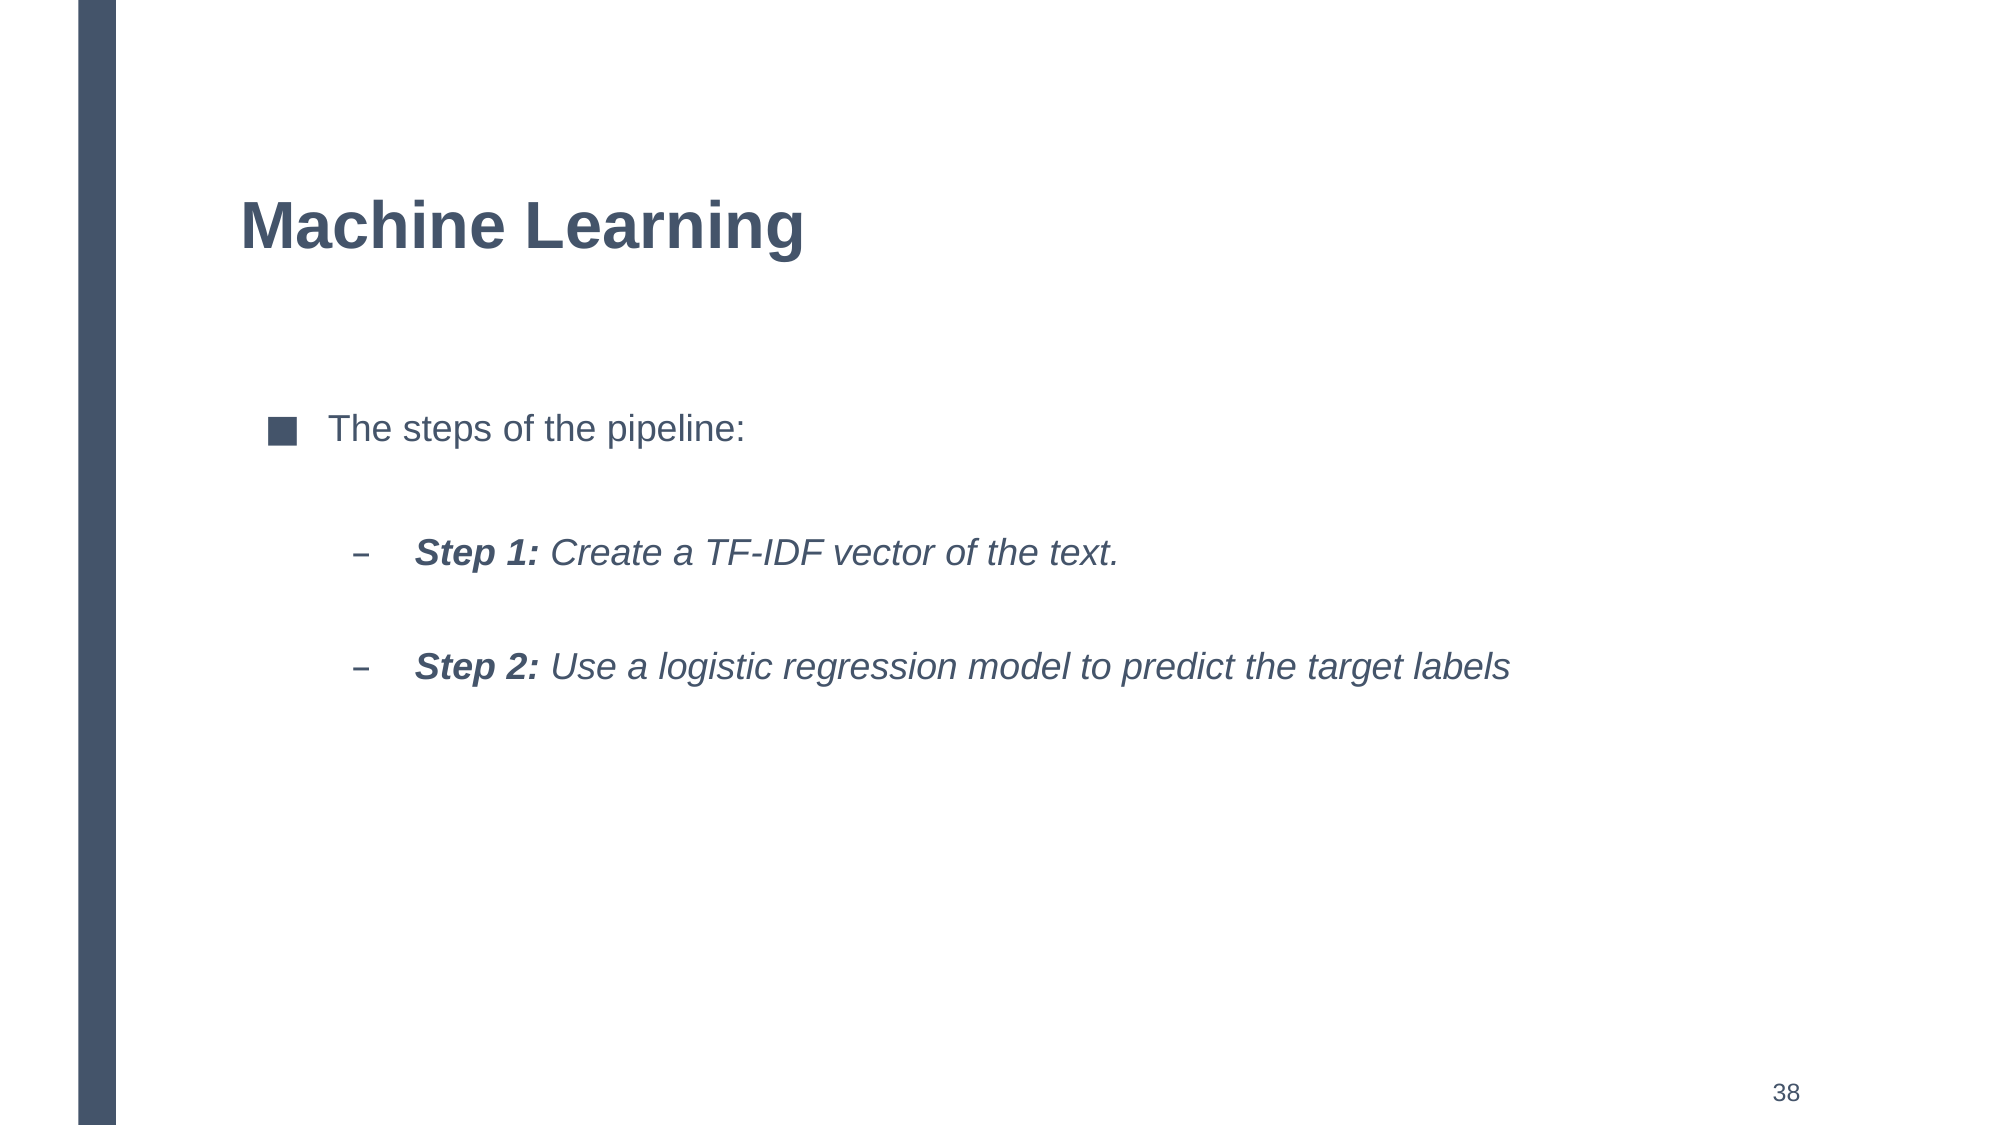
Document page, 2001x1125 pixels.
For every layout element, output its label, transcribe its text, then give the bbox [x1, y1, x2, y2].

text_box The steps of the pipeline: Step 1: Create a TF-IDF vector of the text. Step 2: Use a logistic regression model to predict the target labels [249, 399, 1825, 988]
title Machine Learning [225, 112, 1800, 357]
slide_number 38 [1553, 1058, 1816, 1125]
